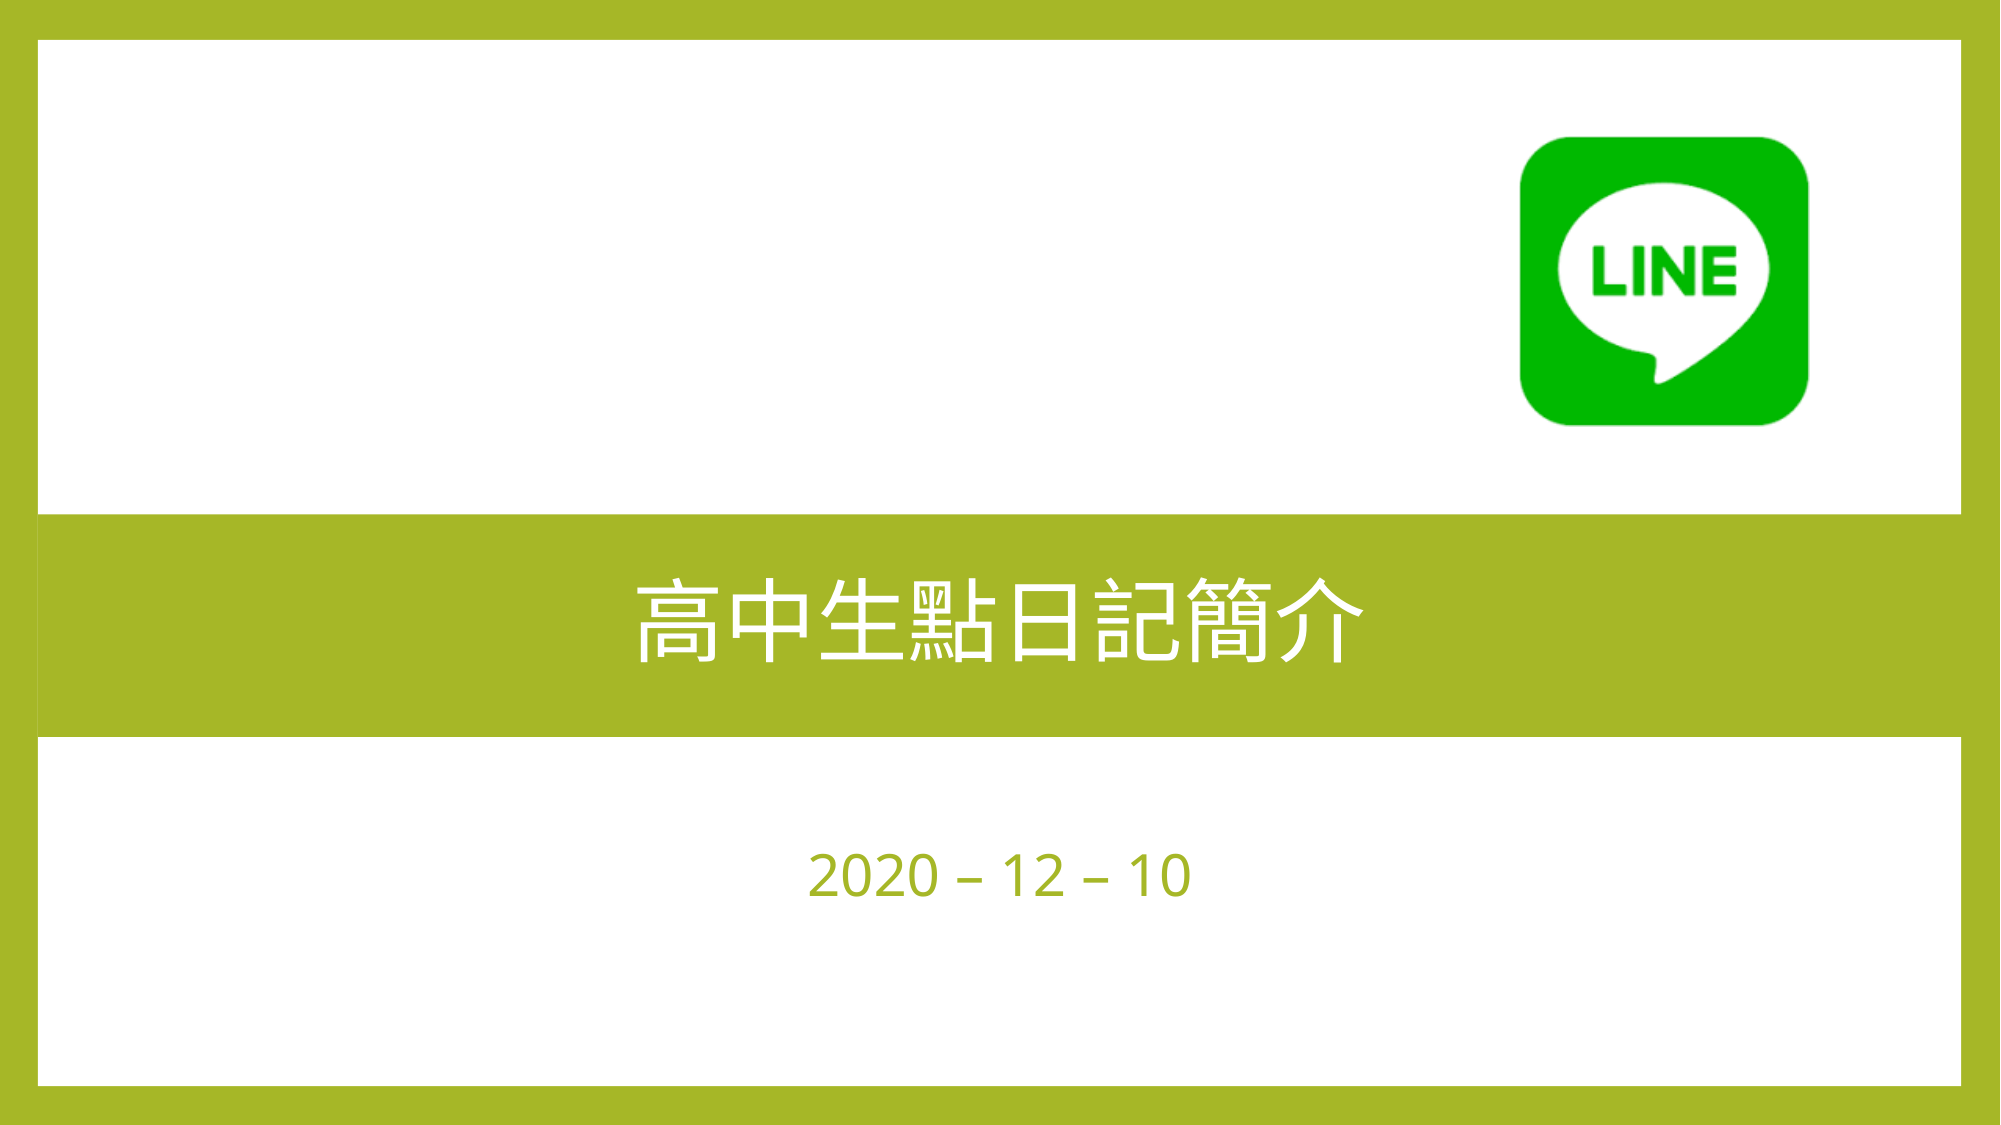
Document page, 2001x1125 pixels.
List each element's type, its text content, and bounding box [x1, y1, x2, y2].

title 高中生點日記簡介 [38, 514, 1962, 737]
text_box 2020 – 12 – 10 [189, 766, 1810, 989]
picture [1519, 136, 1811, 428]
